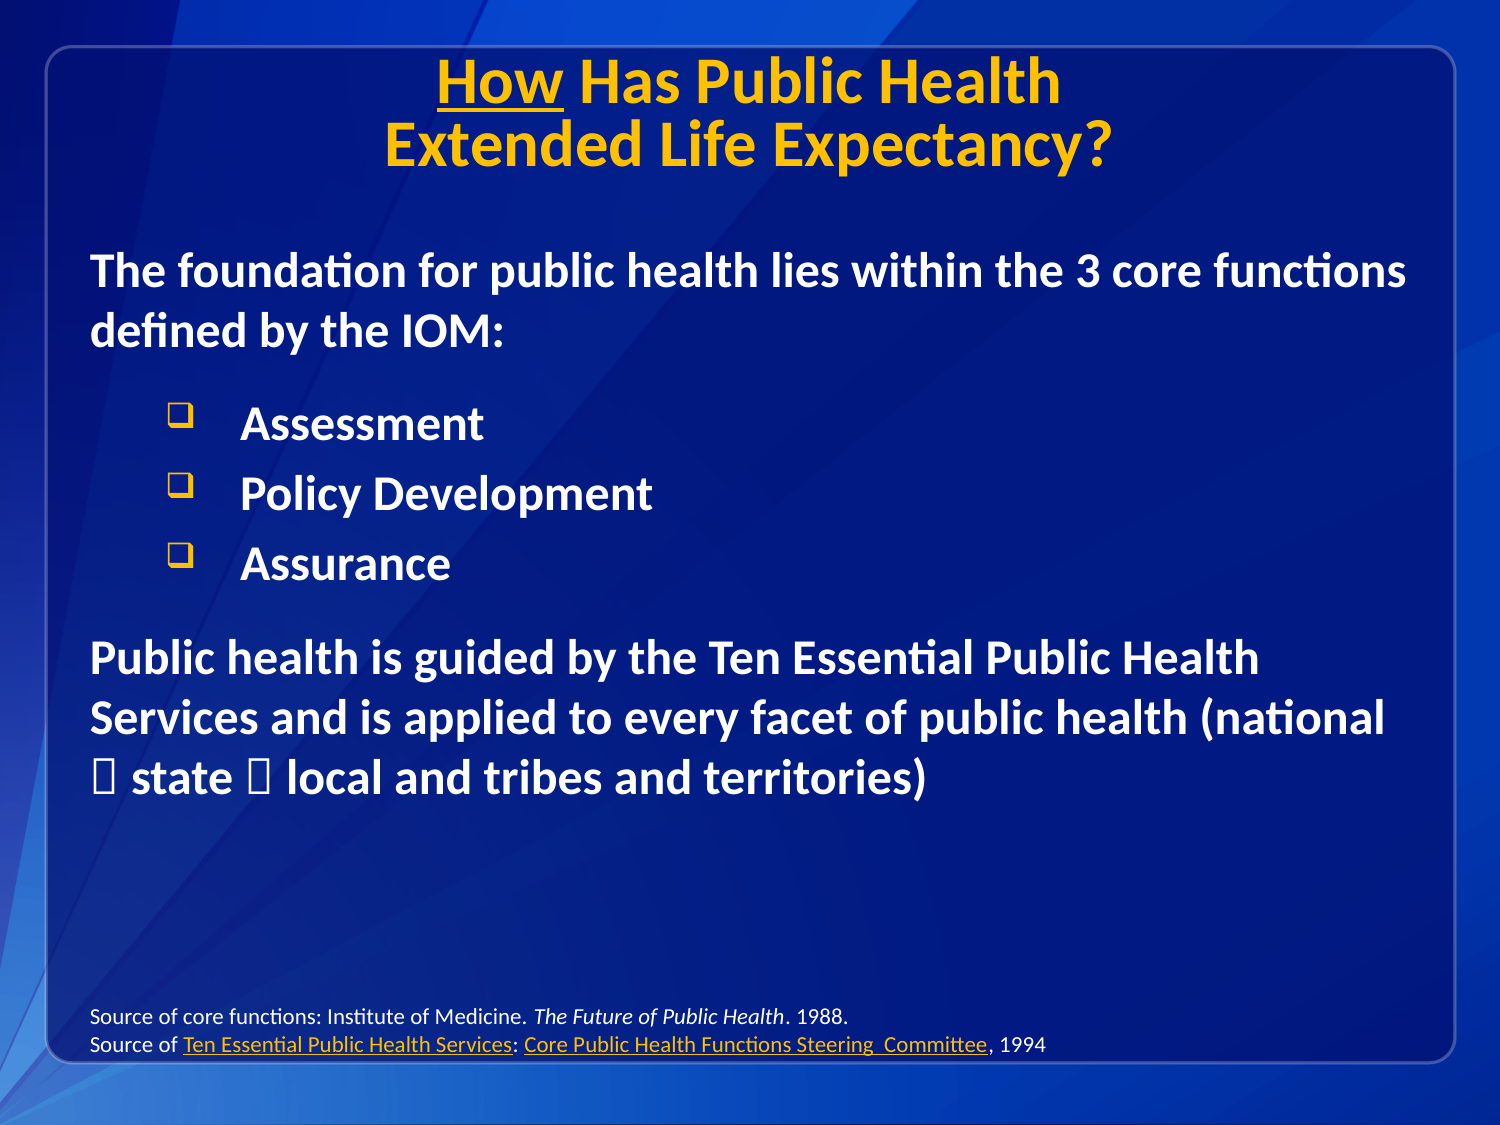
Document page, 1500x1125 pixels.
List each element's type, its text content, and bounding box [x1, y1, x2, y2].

list Source of core functions: Institute of Medicine. The Future of Public Health. 1988. Source of Ten Essential Public Health Services: Core Public Health Functions Steering Committee, 1994 [75, 991, 1425, 1092]
picture [0, 0, 1500, 1125]
list The foundation for public health lies within the 3 core functions defined by the IOM: Assessment Policy Development Assurance Public health is guided by the Ten Essential Public Health Services and is applied to every facet of public health (national  state  local and tribes and territories) [75, 230, 1425, 950]
title How Has Public Health Extended Life Expectancy? [75, 23, 1425, 187]
